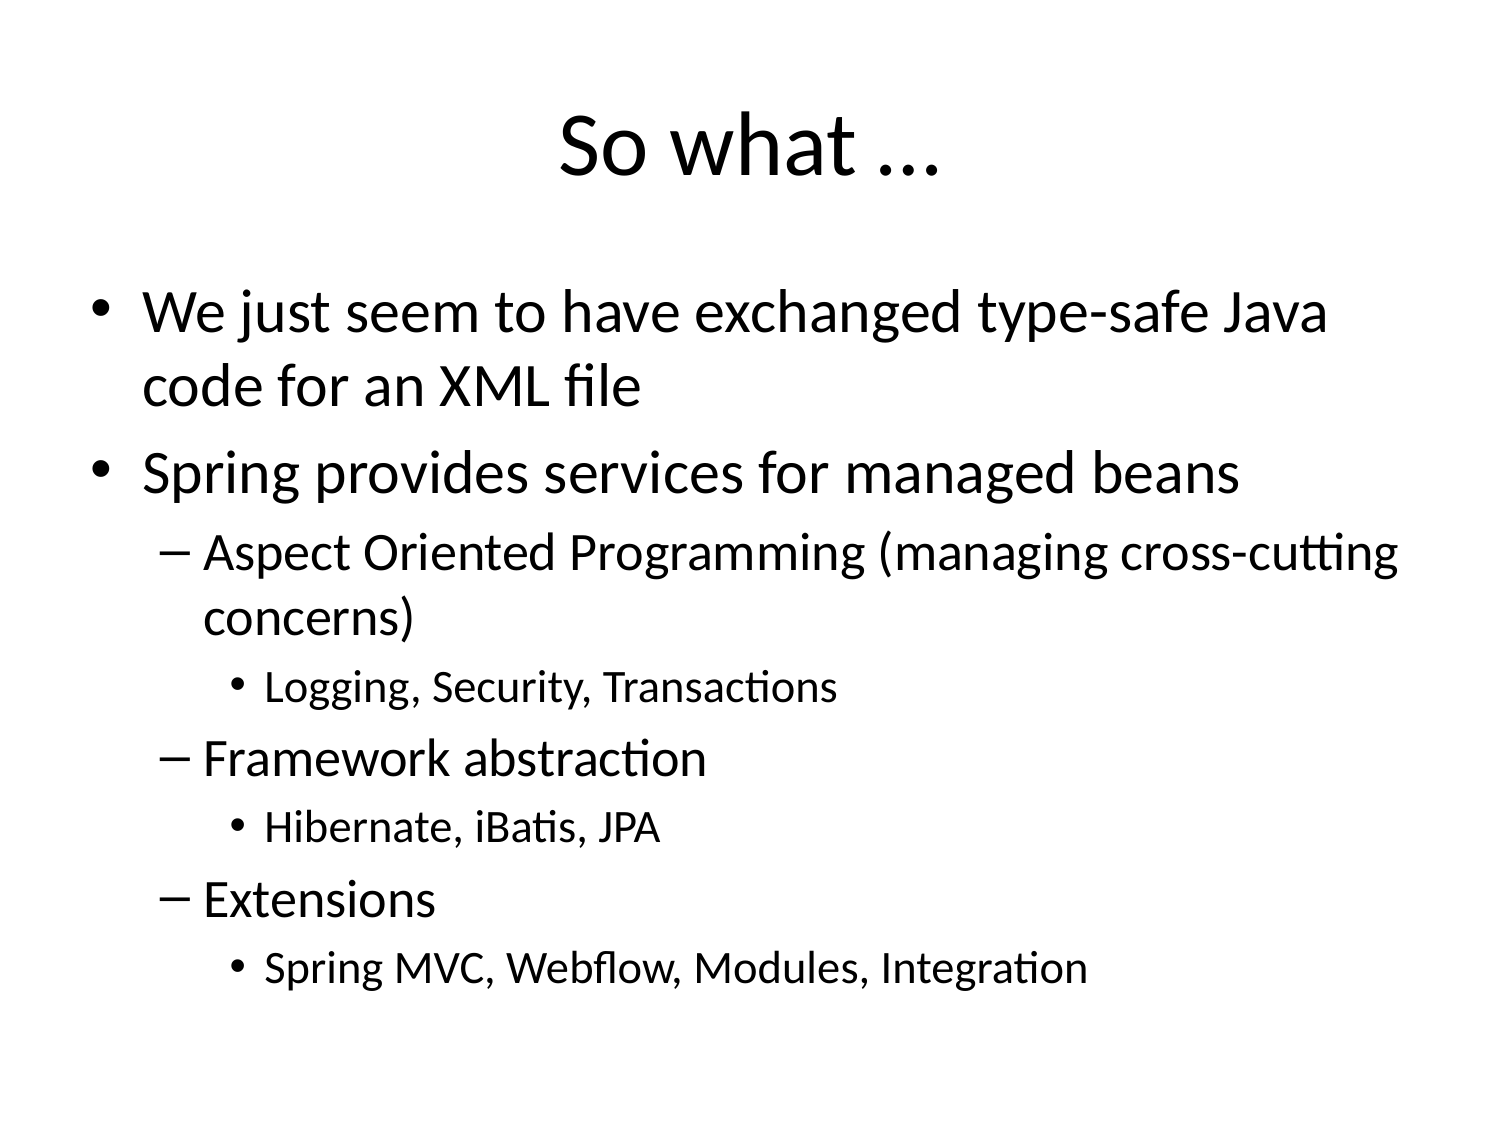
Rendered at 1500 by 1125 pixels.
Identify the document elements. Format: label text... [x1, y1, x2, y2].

title So what … [75, 45, 1425, 233]
list We just seem to have exchanged type-safe Java code for an XML file Spring provides services for managed beans Aspect Oriented Programming (managing cross-cutting concerns) Logging, Security, Transactions Framework abstraction Hibernate, iBatis, JPA Extensions Spring MVC, Webflow, Modules, Integration [75, 262, 1425, 1005]
